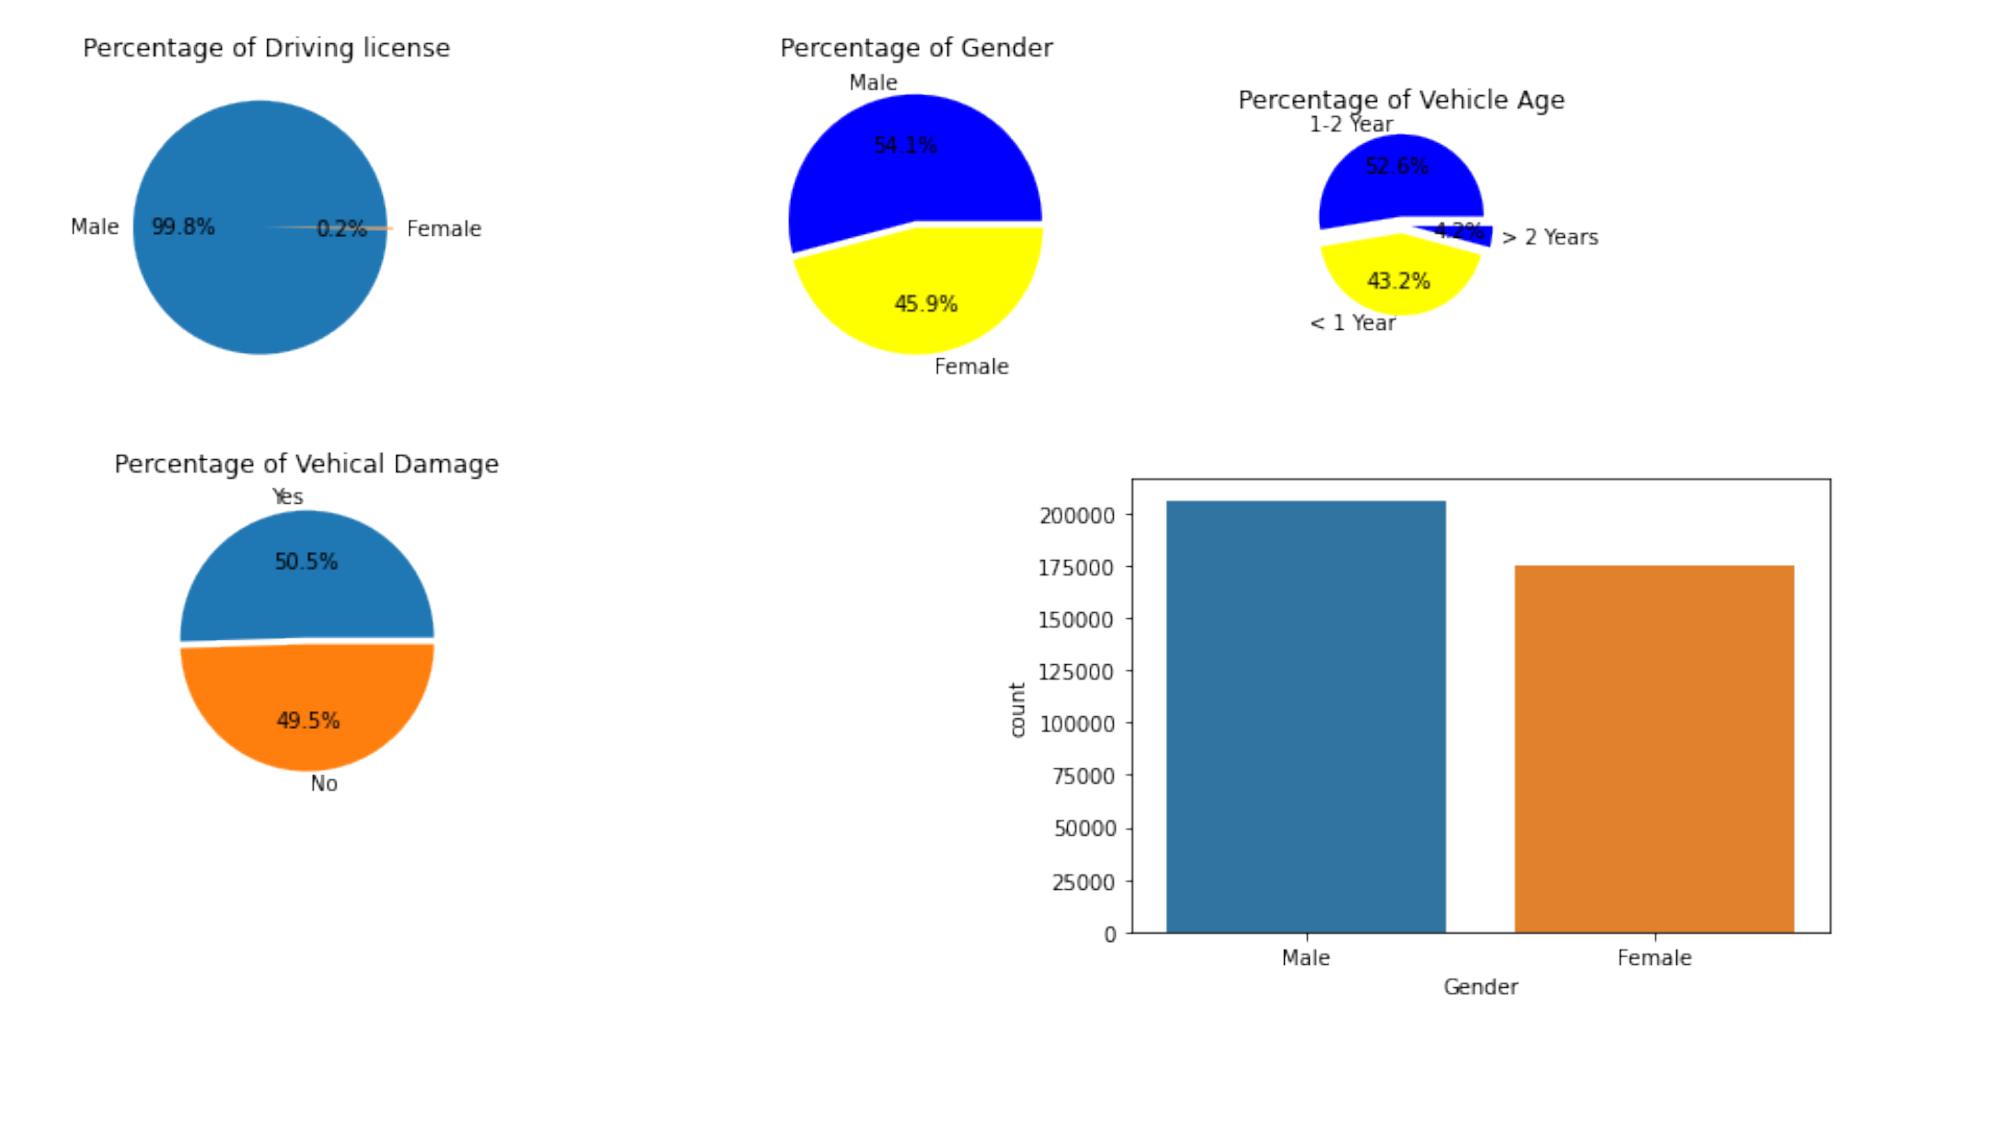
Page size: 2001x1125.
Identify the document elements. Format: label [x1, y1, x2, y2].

picture [994, 465, 1845, 1012]
picture [1224, 74, 1614, 350]
picture [743, 22, 1090, 402]
picture [100, 438, 515, 819]
list [56, 22, 497, 402]
